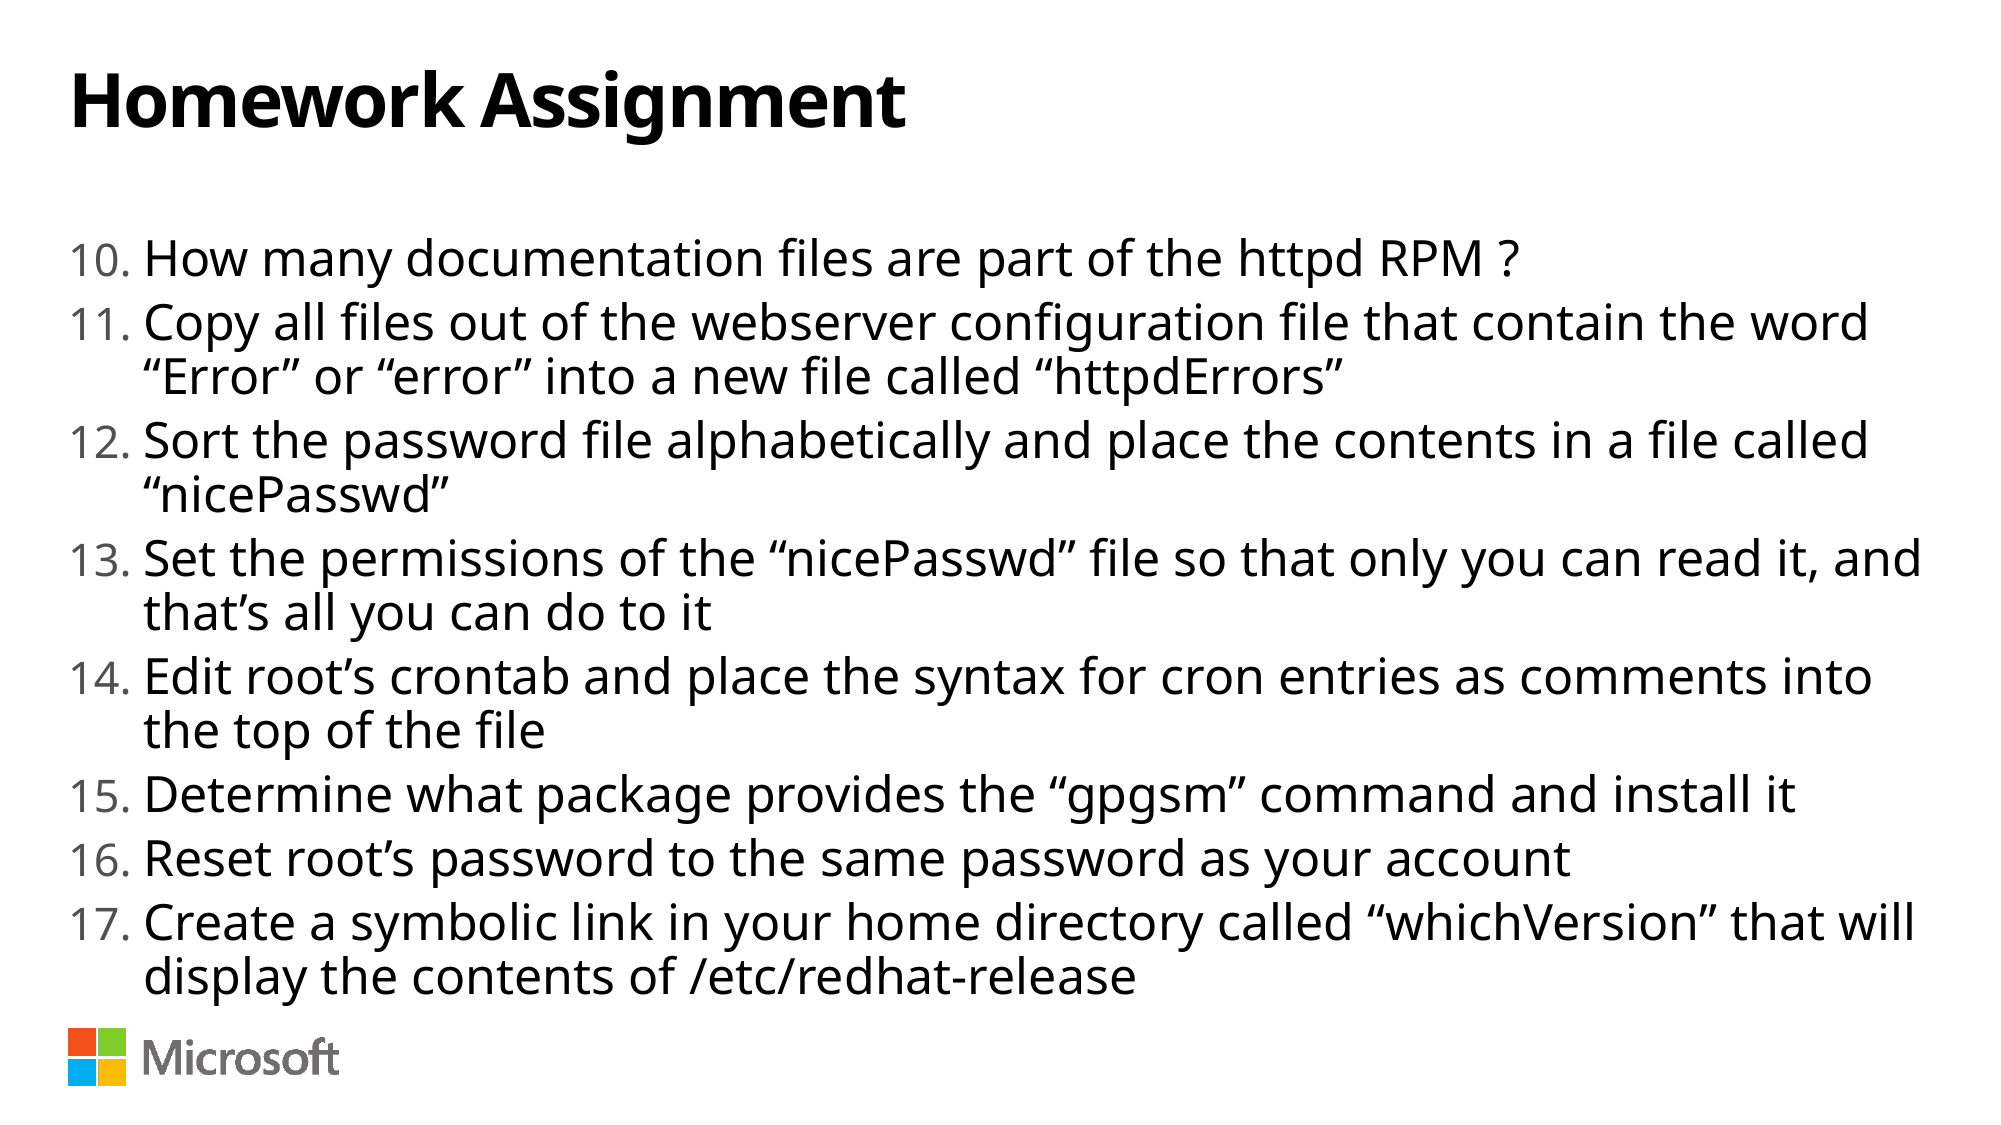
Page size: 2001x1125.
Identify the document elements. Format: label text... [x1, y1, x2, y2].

title Homework Assignment [44, 47, 1957, 196]
list How many documentation files are part of the httpd RPM ? Copy all files out of the webserver configuration file that contain the word “Error” or “error” into a new file called “httpdErrors” Sort the password file alphabetically and place the contents in a file called “nicePasswd” Set the permissions of the “nicePasswd” file so that only you can read it, and that’s all you can do to it Edit root’s crontab and place the syntax for cron entries as comments into the top of the file Determine what package provides the “gpgsm” command and install it Reset root’s password to the same password as your account Create a symbolic link in your home directory called “whichVersion” that will display the contents of /etc/redhat-release [44, 218, 1956, 1125]
